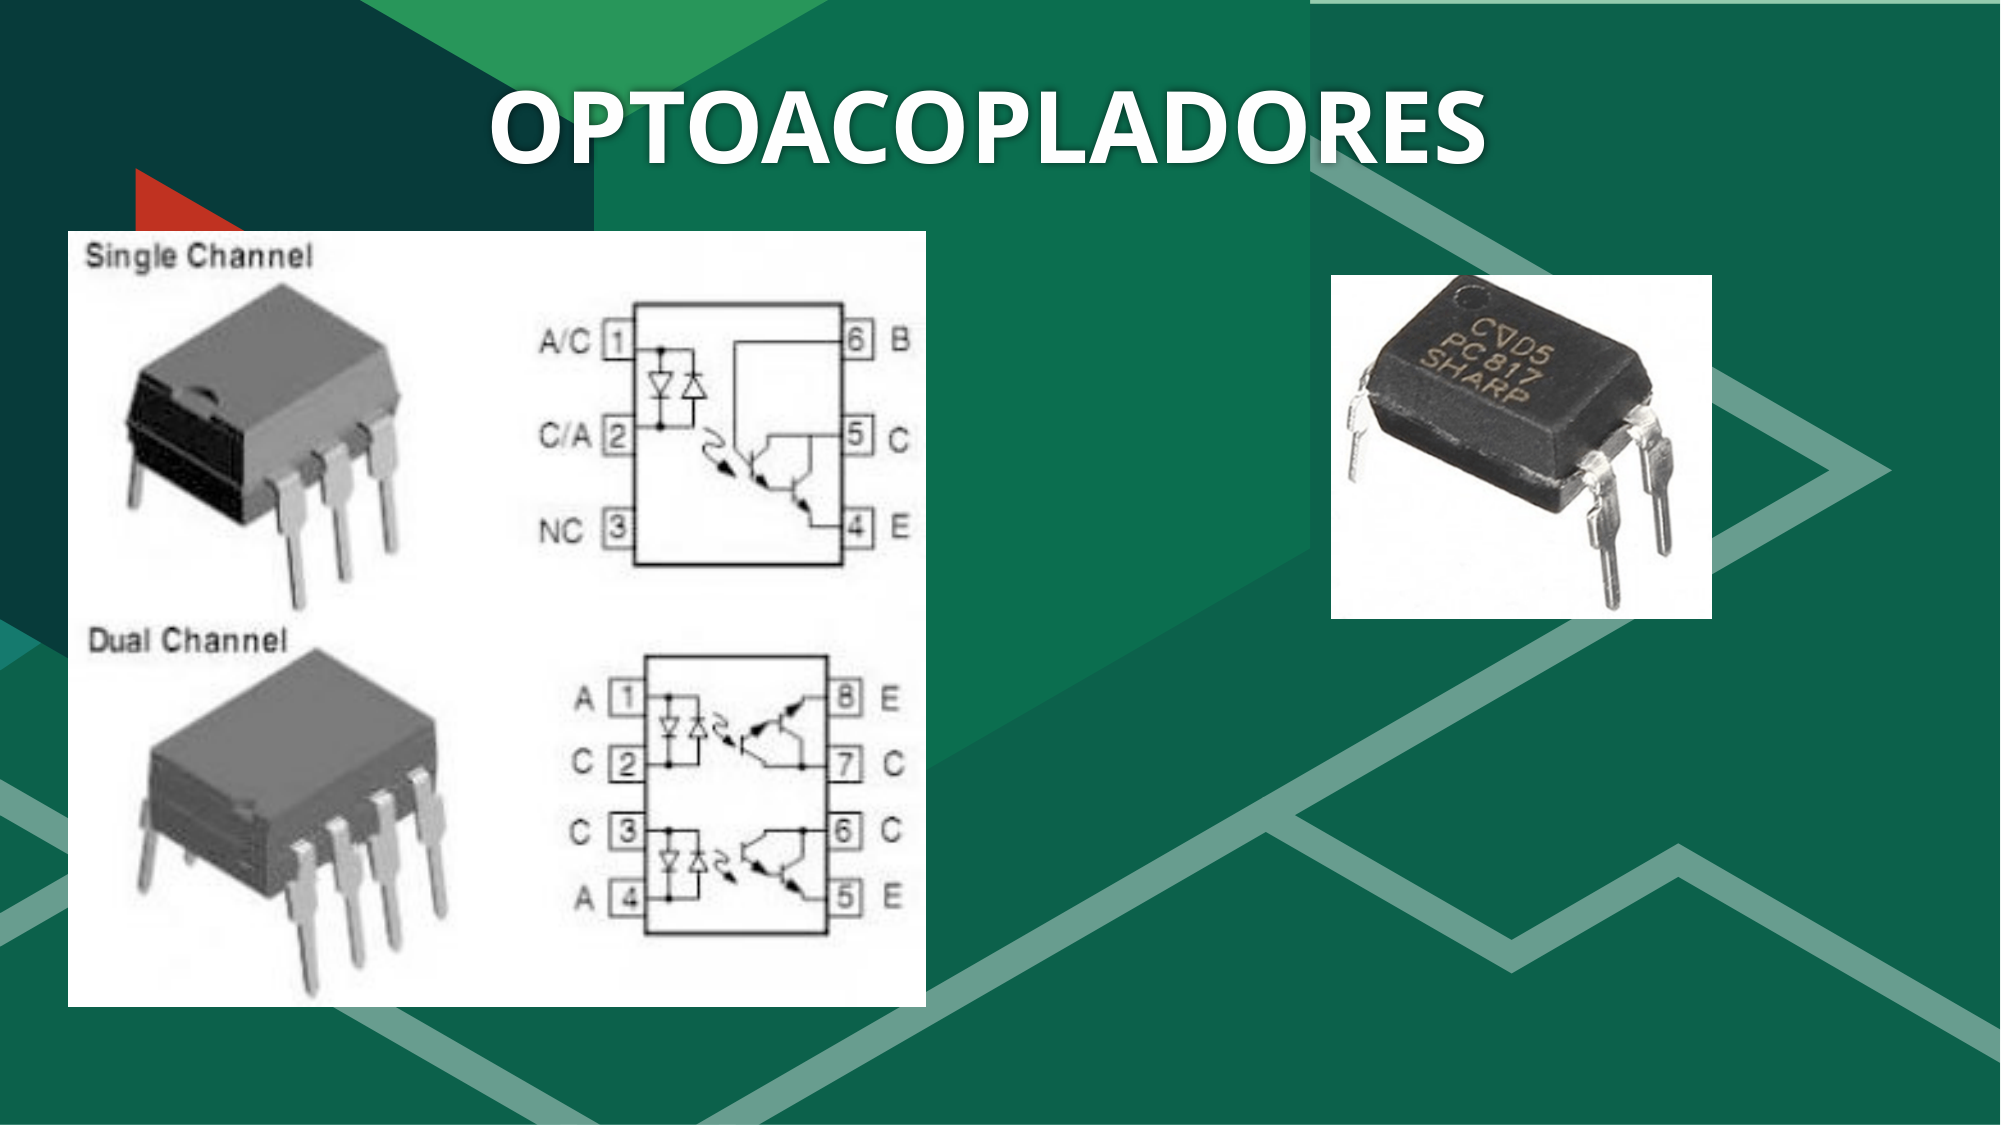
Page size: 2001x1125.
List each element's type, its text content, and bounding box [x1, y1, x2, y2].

title OPTOACOPLADORES [154, 40, 1822, 206]
picture [0, 0, 2001, 1125]
